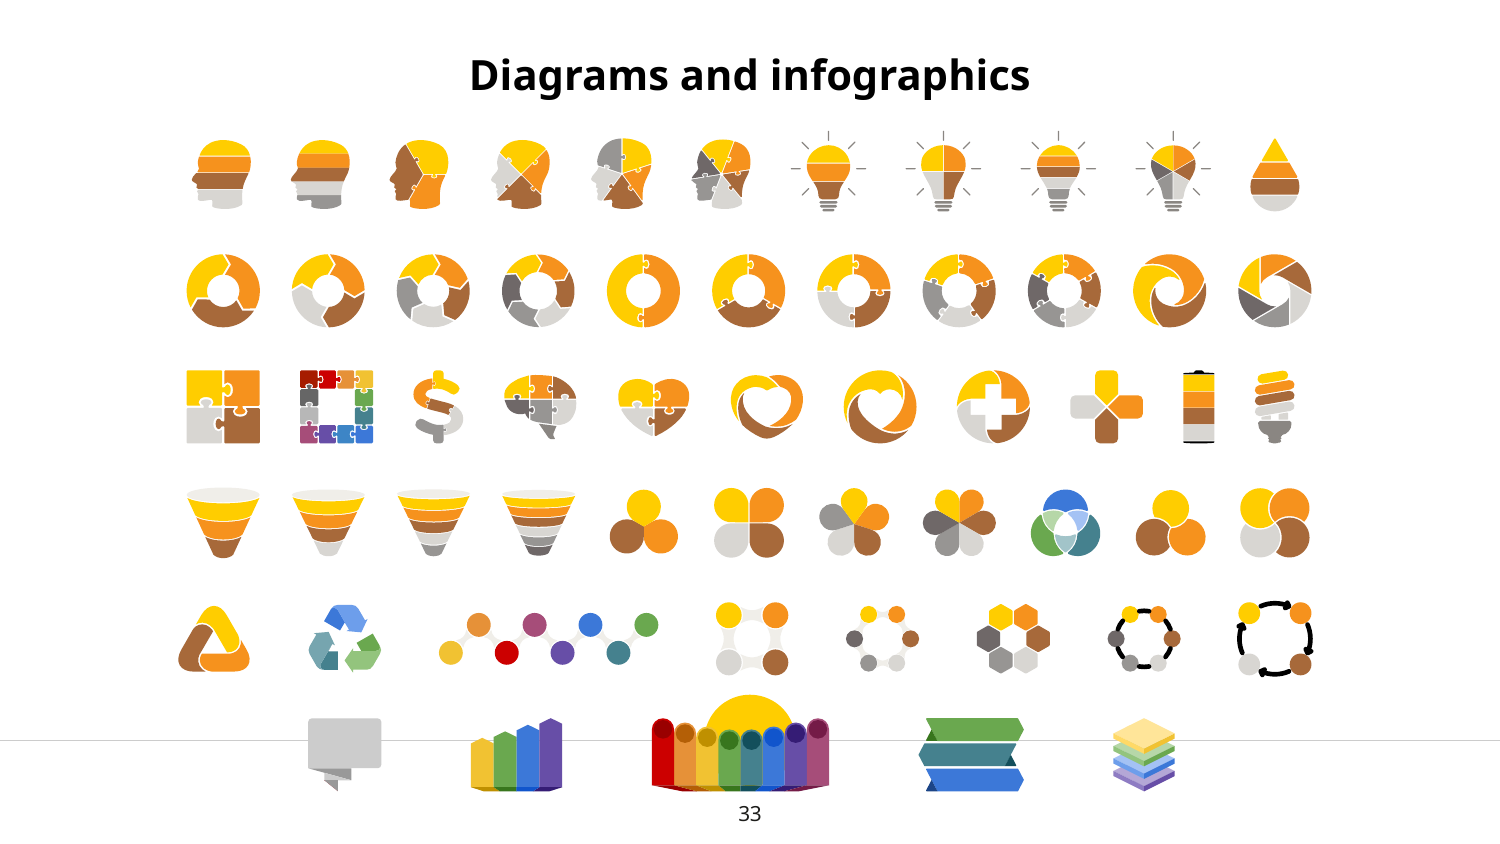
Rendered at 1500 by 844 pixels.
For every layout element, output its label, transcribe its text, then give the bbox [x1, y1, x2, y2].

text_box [1238, 487, 1312, 558]
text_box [843, 370, 917, 444]
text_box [290, 137, 351, 212]
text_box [651, 717, 830, 792]
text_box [501, 253, 576, 328]
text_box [1238, 601, 1312, 676]
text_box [299, 370, 374, 444]
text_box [389, 137, 452, 212]
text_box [1070, 370, 1144, 444]
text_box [1183, 370, 1215, 444]
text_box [1113, 717, 1175, 792]
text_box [307, 718, 382, 792]
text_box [396, 254, 470, 328]
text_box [308, 604, 382, 673]
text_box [715, 601, 789, 676]
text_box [712, 485, 786, 560]
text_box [291, 489, 366, 557]
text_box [1020, 130, 1097, 212]
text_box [396, 489, 471, 557]
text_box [413, 370, 464, 444]
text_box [501, 489, 576, 556]
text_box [711, 253, 786, 328]
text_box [730, 374, 804, 439]
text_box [918, 717, 1025, 792]
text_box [817, 487, 891, 558]
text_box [616, 377, 691, 437]
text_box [1135, 130, 1212, 212]
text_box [817, 253, 891, 328]
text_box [186, 370, 260, 444]
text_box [790, 130, 867, 212]
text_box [490, 137, 552, 212]
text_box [845, 605, 920, 672]
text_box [1250, 137, 1300, 212]
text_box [291, 254, 365, 328]
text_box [606, 254, 681, 328]
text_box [922, 254, 996, 328]
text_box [1027, 254, 1102, 328]
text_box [956, 370, 1031, 444]
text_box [503, 374, 577, 440]
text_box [590, 137, 653, 212]
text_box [976, 603, 1051, 674]
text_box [186, 487, 260, 559]
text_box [1254, 369, 1296, 444]
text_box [1107, 605, 1181, 672]
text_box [1132, 489, 1207, 556]
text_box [177, 605, 251, 672]
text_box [438, 612, 659, 665]
title Diagrams and infographics [140, 40, 1360, 106]
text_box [470, 717, 563, 792]
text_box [186, 254, 261, 328]
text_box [191, 137, 252, 212]
slide_number 33 [705, 799, 795, 844]
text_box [690, 137, 752, 212]
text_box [1132, 254, 1207, 328]
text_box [606, 489, 681, 557]
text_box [1027, 489, 1102, 557]
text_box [922, 487, 997, 559]
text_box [905, 130, 982, 212]
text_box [1238, 253, 1312, 328]
